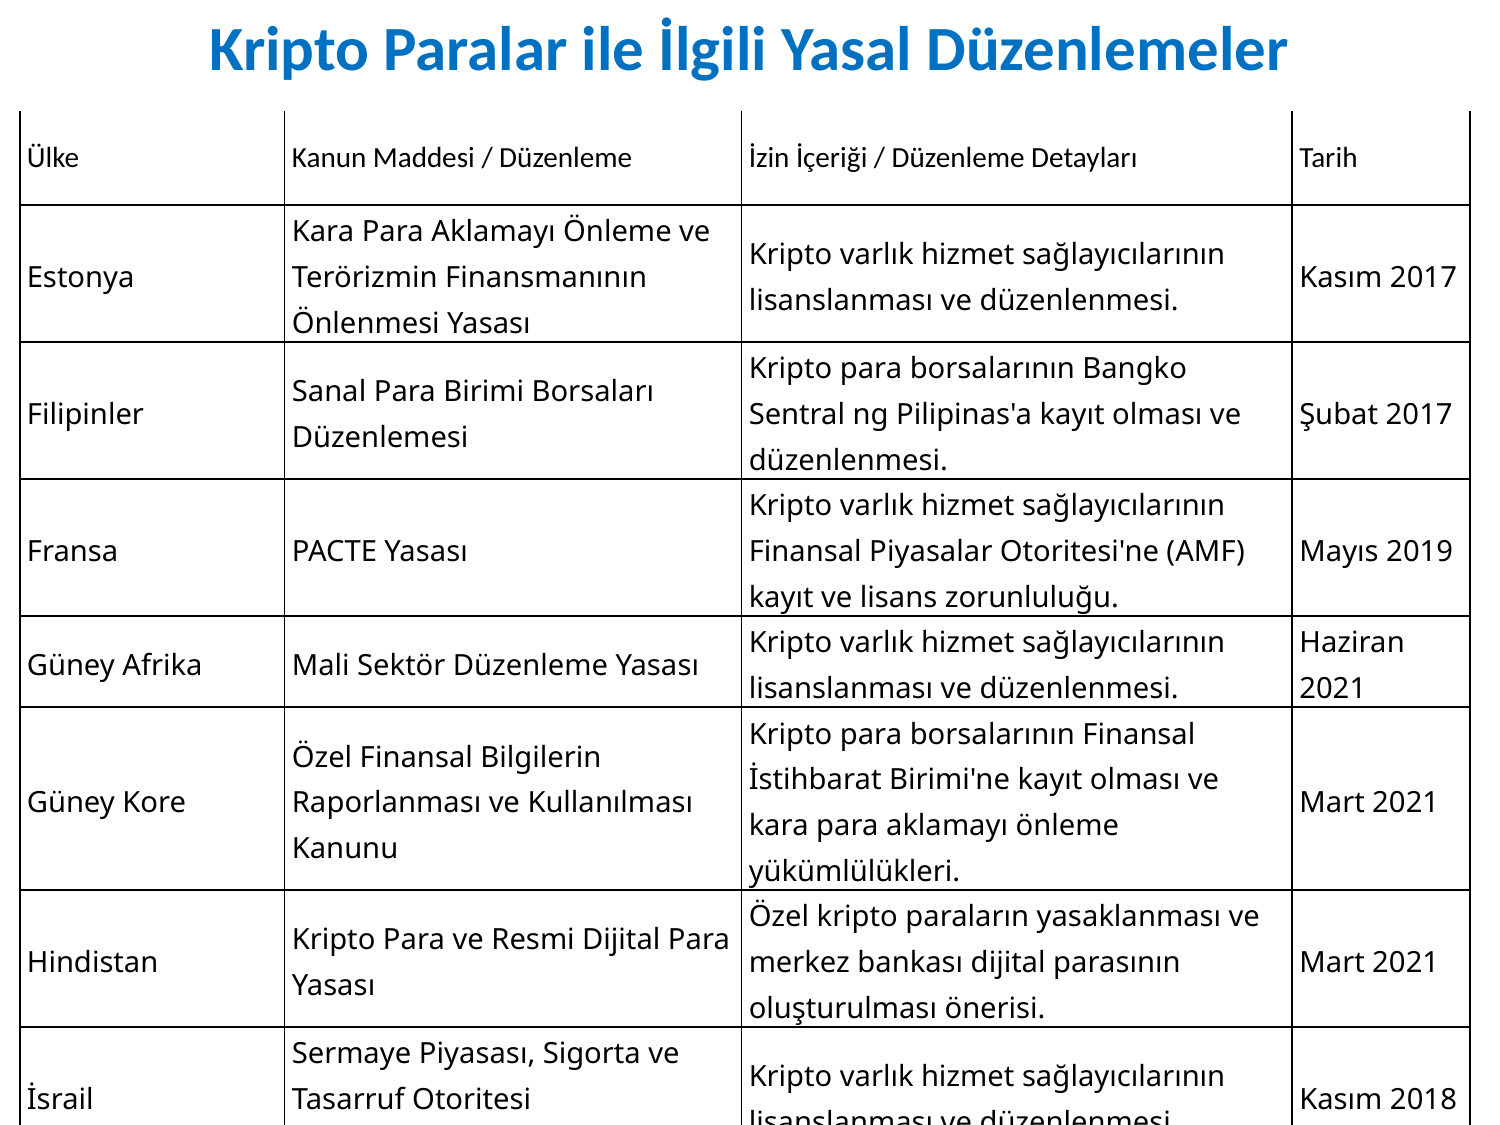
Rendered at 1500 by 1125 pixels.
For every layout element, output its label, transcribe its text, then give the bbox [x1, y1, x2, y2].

table_cell Sermaye Piyasası, Sigorta ve Tasarruf Otoritesi Düzenlemeleri [285, 1028, 741, 1125]
table_cell Şubat 2017 [1293, 343, 1469, 478]
table_cell Sanal Para Birimi Borsaları Düzenlemesi [285, 343, 741, 478]
table_cell Filipinler [21, 343, 284, 478]
table_header Kanun Maddesi / Düzenleme [285, 111, 741, 204]
table_cell Mart 2021 [1293, 708, 1469, 889]
table_header İzin İçeriği / Düzenleme Detayları [742, 111, 1291, 204]
table_cell Kasım 2018 [1293, 1028, 1469, 1125]
table_header Tarih [1293, 111, 1469, 204]
table_cell Mart 2021 [1293, 891, 1469, 1026]
table_cell Kripto para borsalarının Bangko Sentral ng Pilipinas'a kayıt olması ve düzenlenmesi. [742, 343, 1291, 478]
title Kripto Paralar ile İlgili Yasal Düzenlemeler [75, 0, 1425, 91]
table_cell Kripto varlık hizmet sağlayıcılarının Finansal Piyasalar Otoritesi'ne (AMF) kayıt ve lisans zorunluluğu. [742, 480, 1291, 615]
table_cell Kripto para borsalarının Finansal İstihbarat Birimi'ne kayıt olması ve kara para aklamayı önleme yükümlülükleri. [742, 708, 1291, 889]
table_header Ülke [21, 111, 284, 204]
table_cell Kripto varlık hizmet sağlayıcılarının lisanslanması ve düzenlenmesi. [742, 617, 1291, 706]
table_cell Estonya [21, 206, 284, 341]
table_cell Kripto varlık hizmet sağlayıcılarının lisanslanması ve düzenlenmesi. [742, 206, 1291, 341]
table_cell Kripto Para ve Resmi Dijital Para Yasası [285, 891, 741, 1026]
table_cell İsrail [21, 1028, 284, 1125]
table_cell Kasım 2017 [1293, 206, 1469, 341]
table_cell Fransa [21, 480, 284, 615]
table_cell Haziran 2021 [1293, 617, 1469, 706]
table_cell Kripto varlık hizmet sağlayıcılarının lisanslanması ve düzenlenmesi. [742, 1028, 1291, 1125]
table_cell Mali Sektör Düzenleme Yasası [285, 617, 741, 706]
table_cell Mayıs 2019 [1293, 480, 1469, 615]
table_cell Güney Afrika [21, 617, 284, 706]
table_cell Hindistan [21, 891, 284, 1026]
table_cell Güney Kore [21, 708, 284, 889]
table_cell Özel kripto paraların yasaklanması ve merkez bankası dijital parasının oluşturulması önerisi. [742, 891, 1291, 1026]
table_cell Özel Finansal Bilgilerin Raporlanması ve Kullanılması Kanunu [285, 708, 741, 889]
table_cell Kara Para Aklamayı Önleme ve Terörizmin Finansmanının Önlenmesi Yasası [285, 206, 741, 341]
table_cell PACTE Yasası [285, 480, 741, 615]
